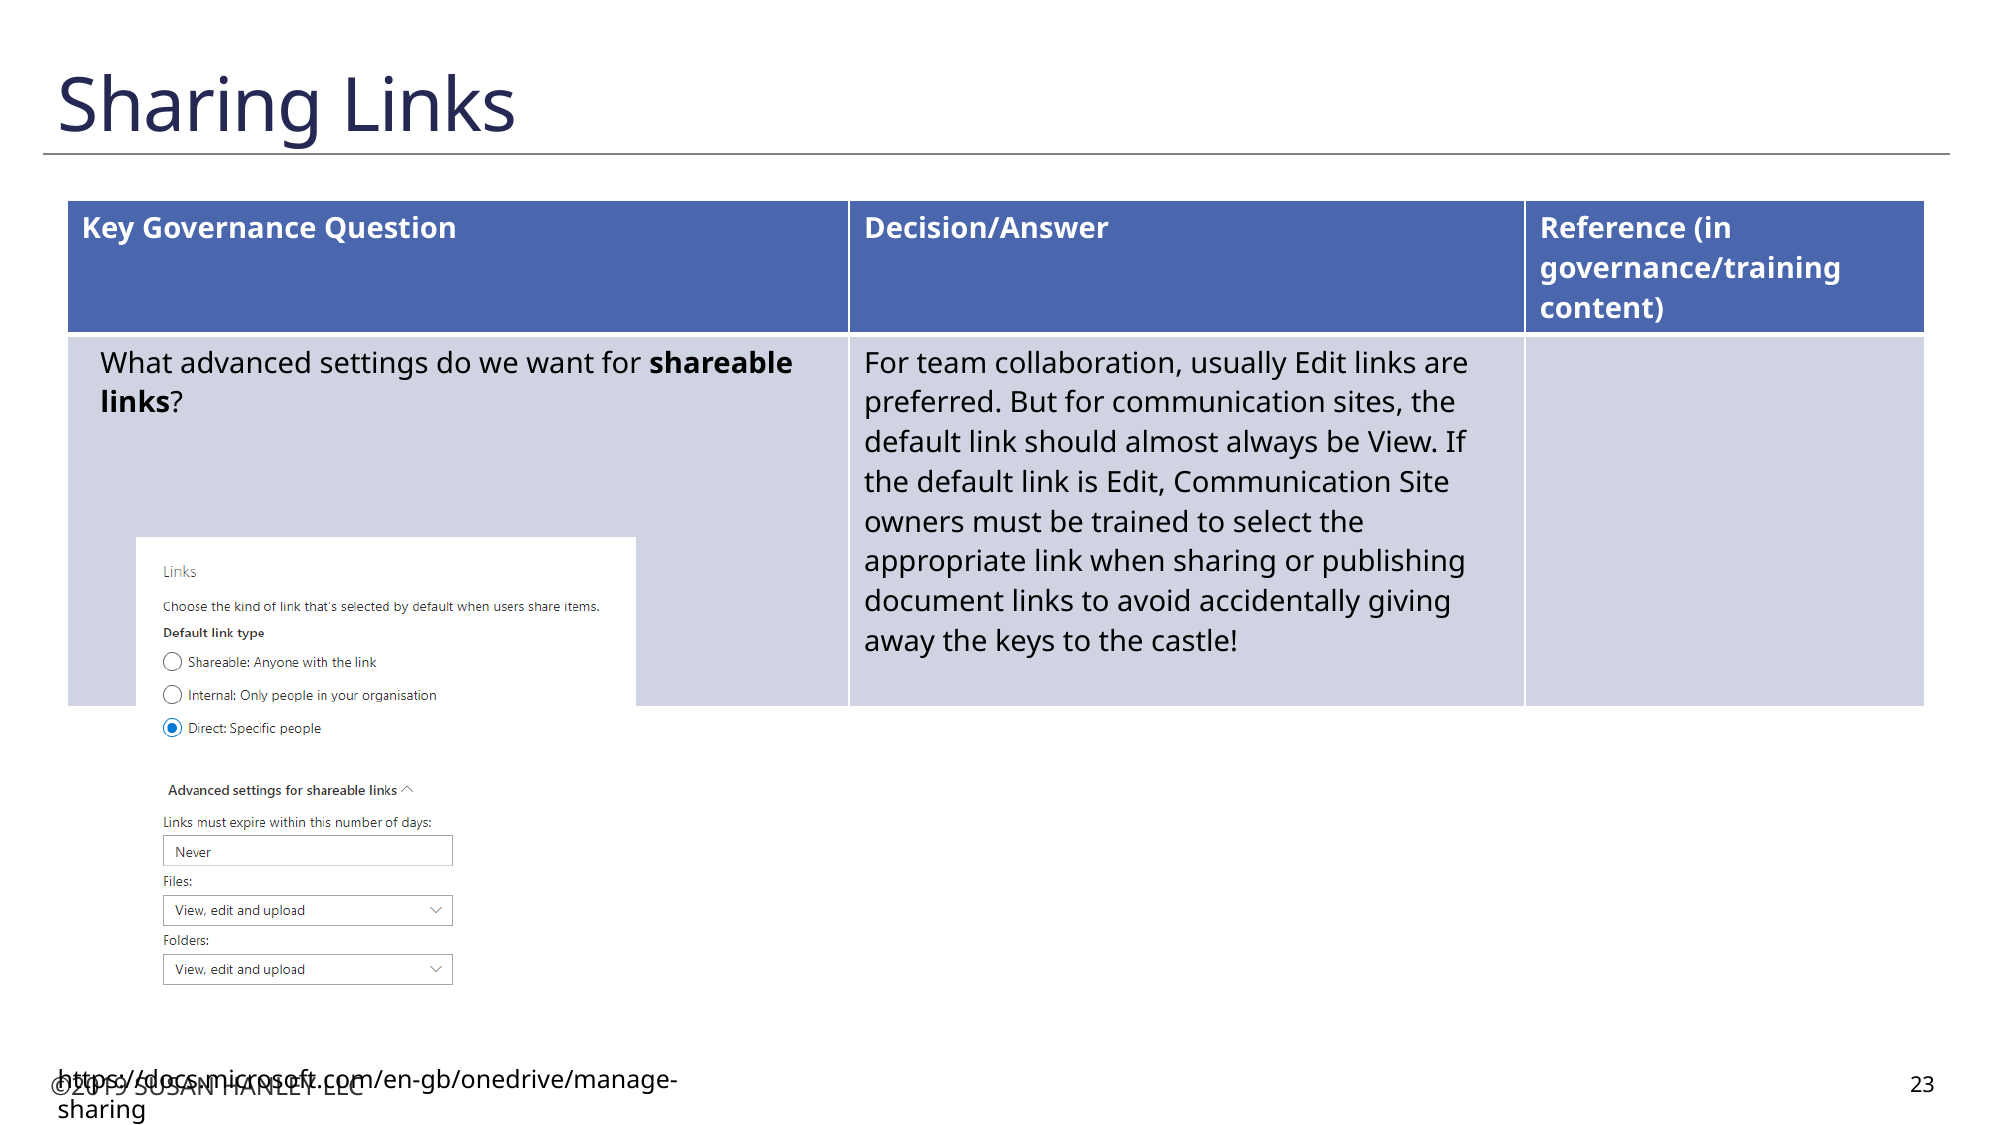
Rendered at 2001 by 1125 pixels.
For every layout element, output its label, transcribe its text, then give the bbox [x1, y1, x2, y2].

table_cell What advanced settings do we want for shareable links? [68, 337, 848, 706]
table_header Reference (in governance/training content) [1526, 201, 1924, 332]
text_box https://docs.microsoft.com/en-gb/onedrive/manage-sharing [42, 1055, 748, 1125]
table_header Decision/Answer [850, 201, 1524, 332]
table_header Key Governance Question [68, 201, 848, 332]
table_cell For team collaboration, usually Edit links are preferred. But for communication sites, the default link should almost always be View. If the default link is Edit, Communication Site owners must be trained to select the appropriate link when sharing or publishing document links to avoid accidentally giving away the keys to the castle! [850, 337, 1524, 706]
picture [136, 537, 637, 997]
table_cell [1526, 337, 1924, 706]
slide_number 23 [1734, 1055, 1950, 1116]
title Sharing Links [42, 28, 1950, 154]
